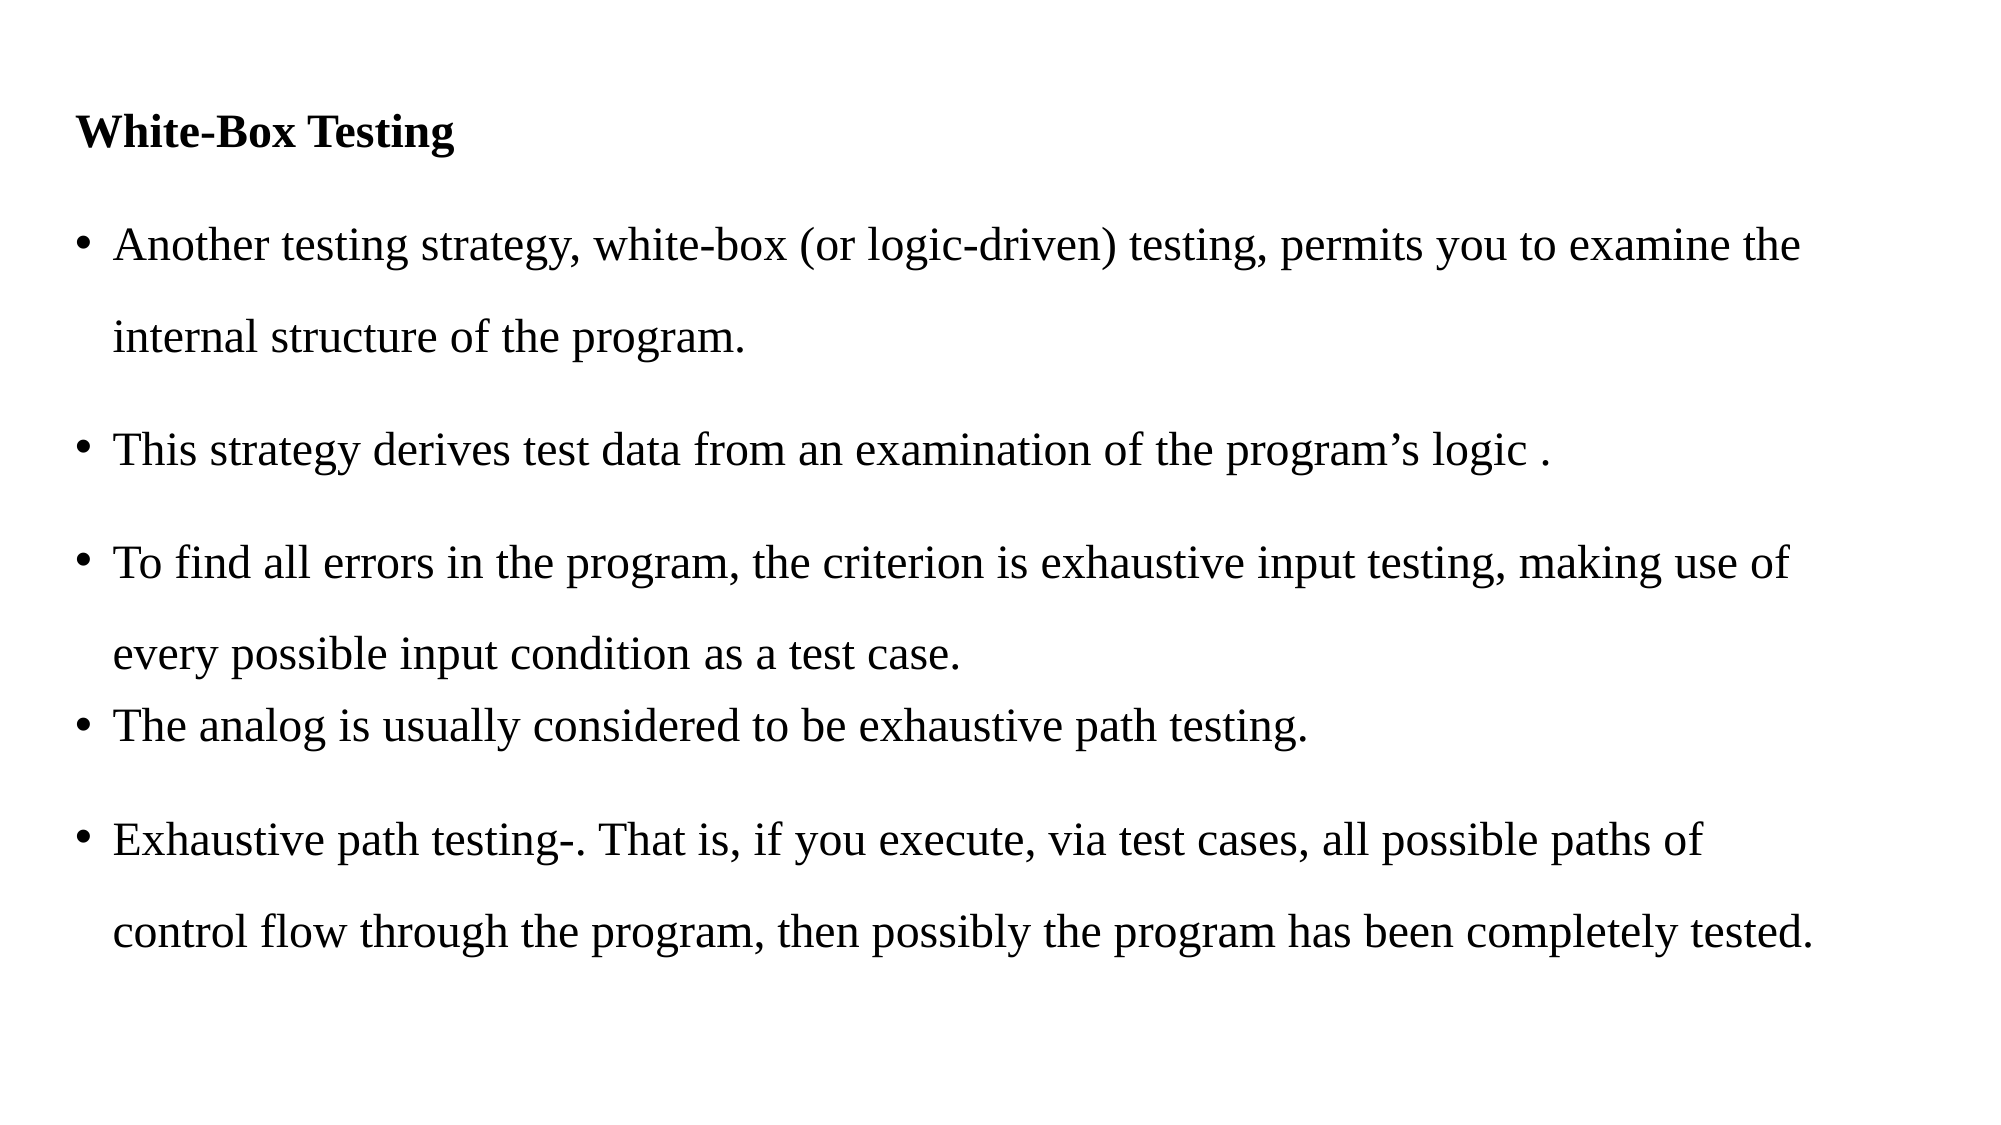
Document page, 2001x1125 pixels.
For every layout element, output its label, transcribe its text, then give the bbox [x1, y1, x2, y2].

list White-Box Testing Another testing strategy, white-box (or logic-driven) testing, permits you to examine the internal structure of the program. This strategy derives test data from an examination of the program’s logic . To find all errors in the program, the criterion is exhaustive input testing, making use of every possible input condition as a test case. The analog is usually considered to be exhaustive path testing. Exhaustive path testing-. That is, if you execute, via test cases, all possible paths of control flow through the program, then possibly the program has been completely tested. [59, 58, 1855, 1026]
